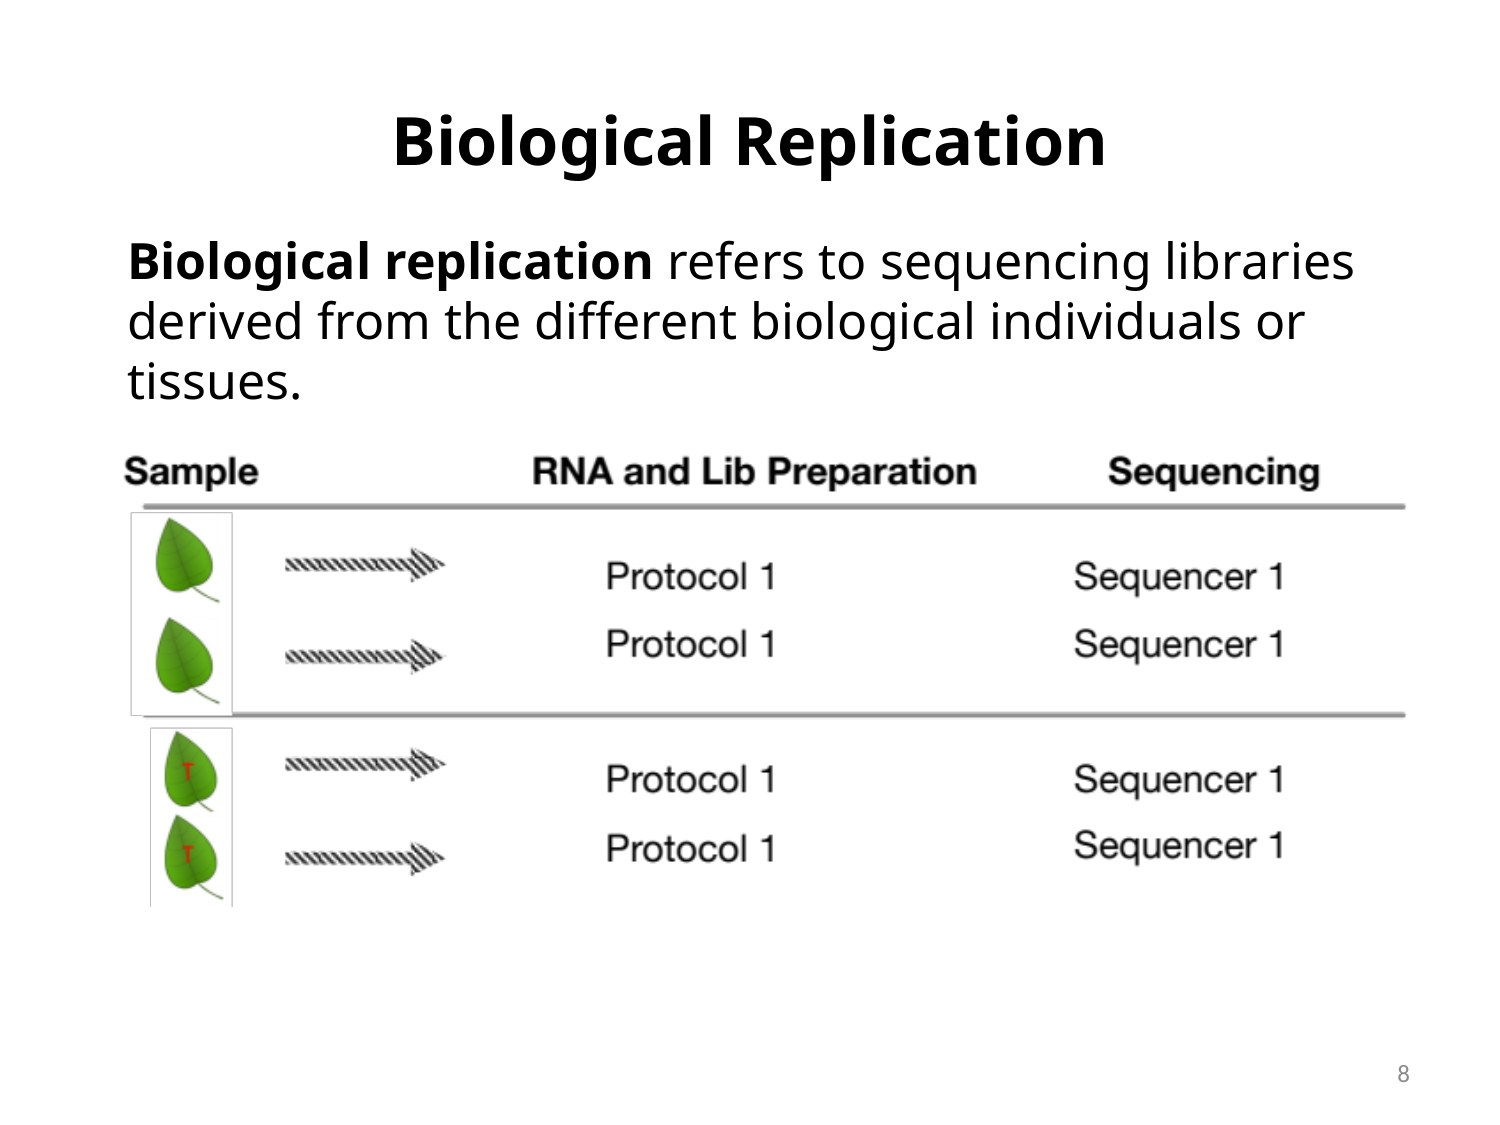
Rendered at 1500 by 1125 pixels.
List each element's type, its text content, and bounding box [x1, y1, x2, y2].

slide_number 8 [1074, 1042, 1425, 1103]
text_box Biological replication refers to sequencing libraries derived from the different biological individuals or tissues. [112, 221, 1425, 417]
picture [112, 433, 1407, 907]
title Biological Replication [75, 45, 1425, 233]
